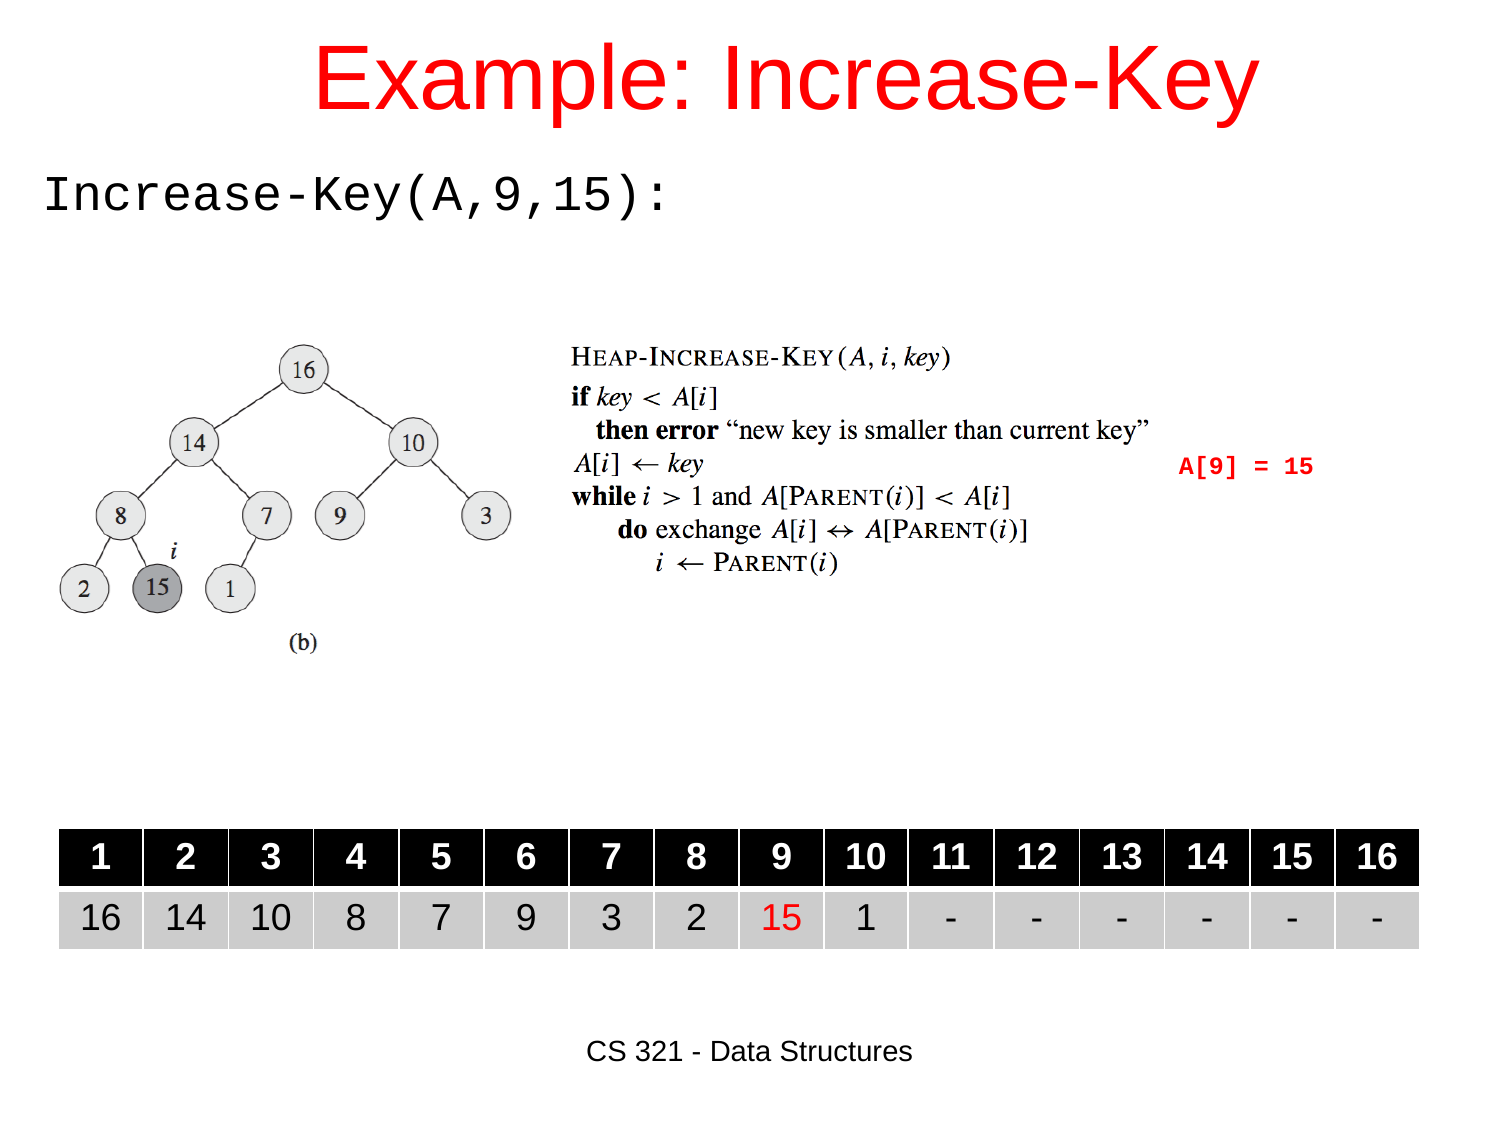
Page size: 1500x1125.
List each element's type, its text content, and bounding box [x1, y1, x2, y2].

table_header 3 [229, 829, 313, 886]
table_cell - [995, 892, 1079, 949]
table_cell - [1336, 892, 1419, 949]
picture [19, 314, 1165, 691]
table_cell 15 [740, 892, 823, 949]
text_box Example: Increase-Key [149, 0, 1425, 152]
table_cell - [1165, 892, 1249, 949]
table_cell 7 [400, 892, 483, 949]
table_header 13 [1080, 829, 1164, 886]
table_cell 3 [570, 892, 653, 949]
table_header 5 [400, 829, 483, 886]
table_cell 10 [229, 892, 313, 949]
table_header 2 [144, 829, 228, 886]
table_header 16 [1336, 829, 1419, 886]
text_box A[9] = 15 [1165, 337, 1490, 488]
table_header 1 [59, 829, 142, 886]
table_header 9 [740, 829, 823, 886]
table_cell 9 [485, 892, 568, 949]
table_cell 14 [144, 892, 228, 949]
table_cell 8 [314, 892, 398, 949]
table_header 14 [1165, 829, 1249, 886]
table_cell 2 [655, 892, 738, 949]
table_cell 1 [825, 892, 907, 949]
table_header 8 [655, 829, 738, 886]
table_header 10 [825, 829, 907, 886]
table_cell 16 [59, 892, 142, 949]
table_header 11 [909, 829, 993, 886]
footer CS 321 - Data Structures [462, 1024, 1038, 1101]
table_header 12 [995, 829, 1079, 886]
table_cell - [909, 892, 993, 949]
list Increase-Key(A,9,15): [26, 152, 1452, 225]
table_header 7 [570, 829, 653, 886]
table_header 6 [485, 829, 568, 886]
table_cell - [1080, 892, 1164, 949]
table_header 15 [1251, 829, 1334, 886]
table_cell - [1251, 892, 1334, 949]
table_header 4 [314, 829, 398, 886]
